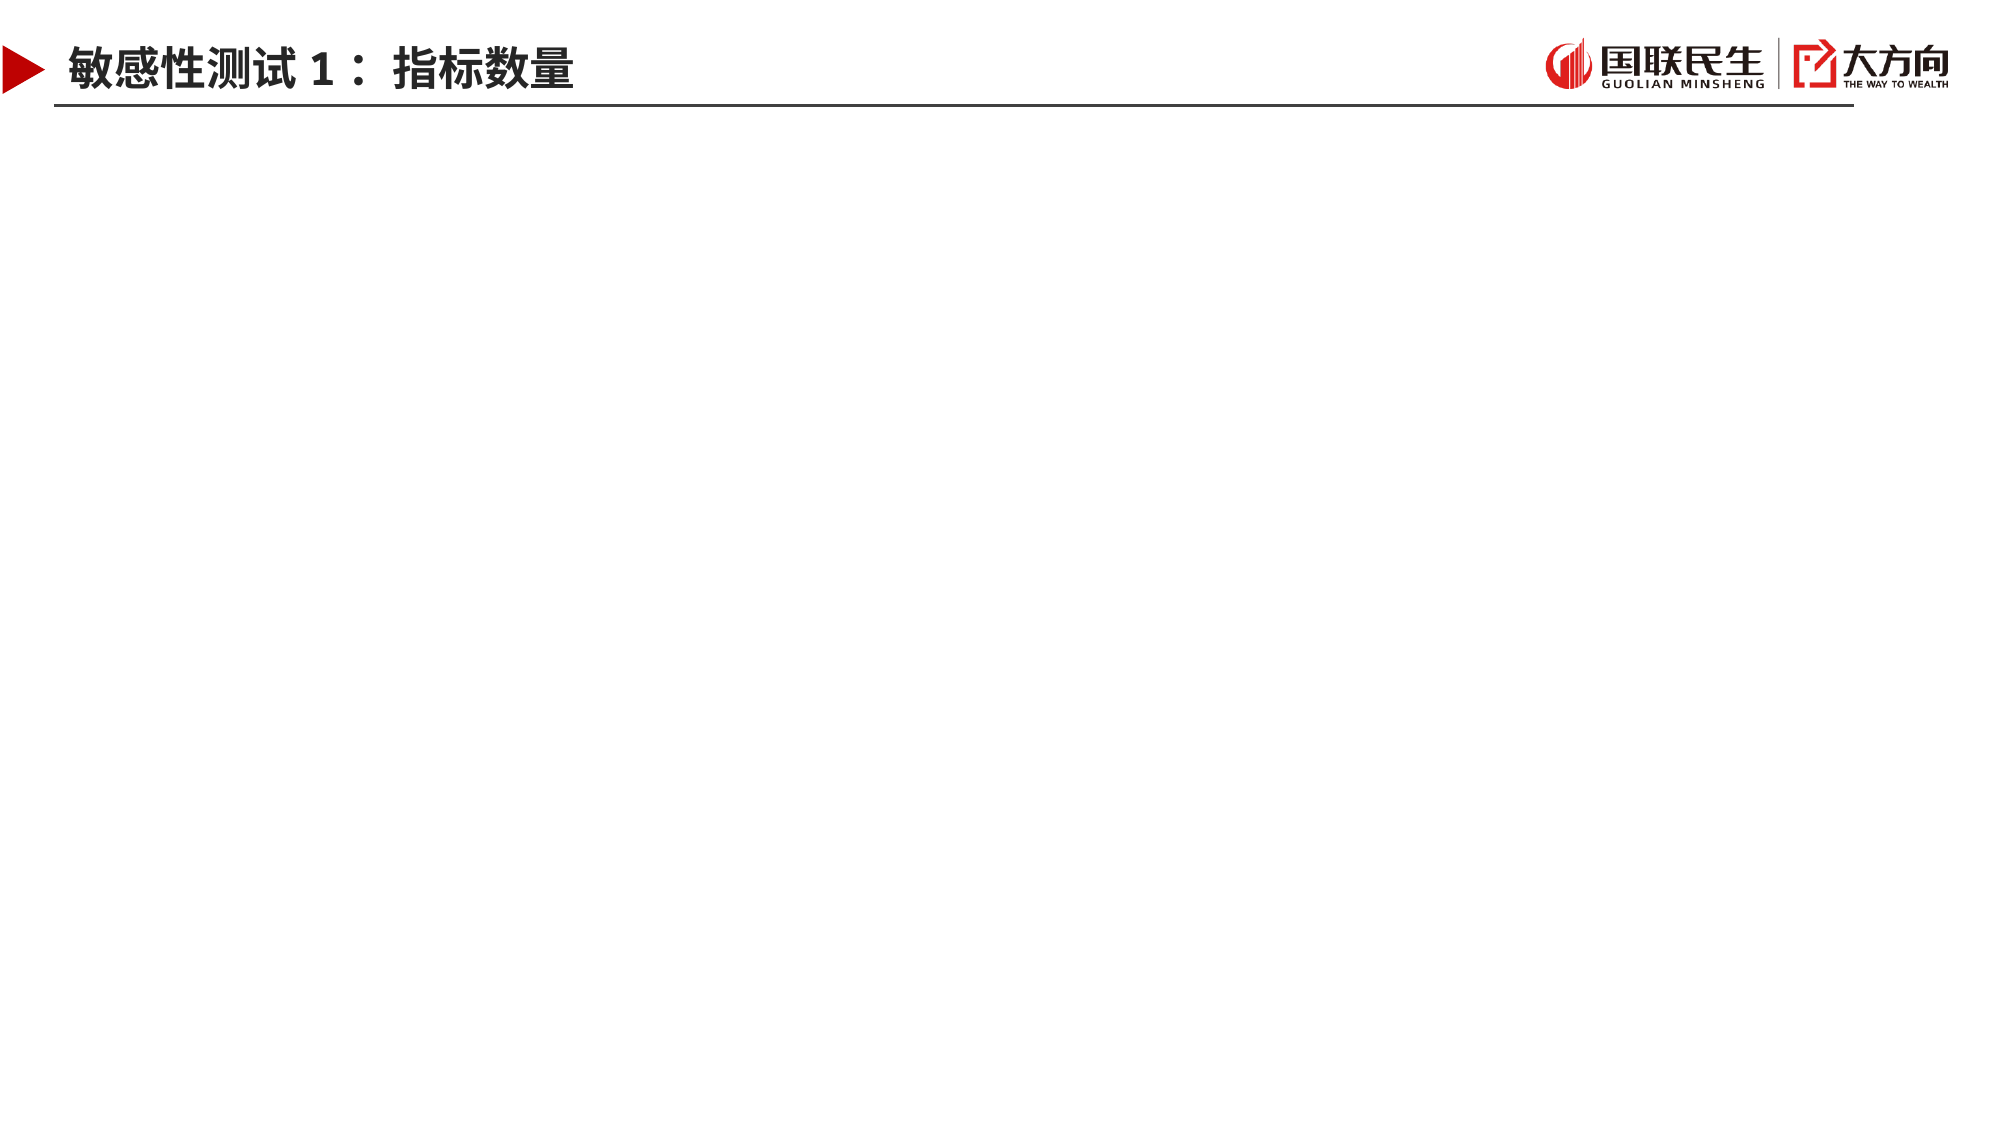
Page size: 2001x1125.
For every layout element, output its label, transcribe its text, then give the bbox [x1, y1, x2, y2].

picture [1854, 35, 1953, 90]
title 敏感性测试1：指标数量 [53, 35, 1854, 106]
